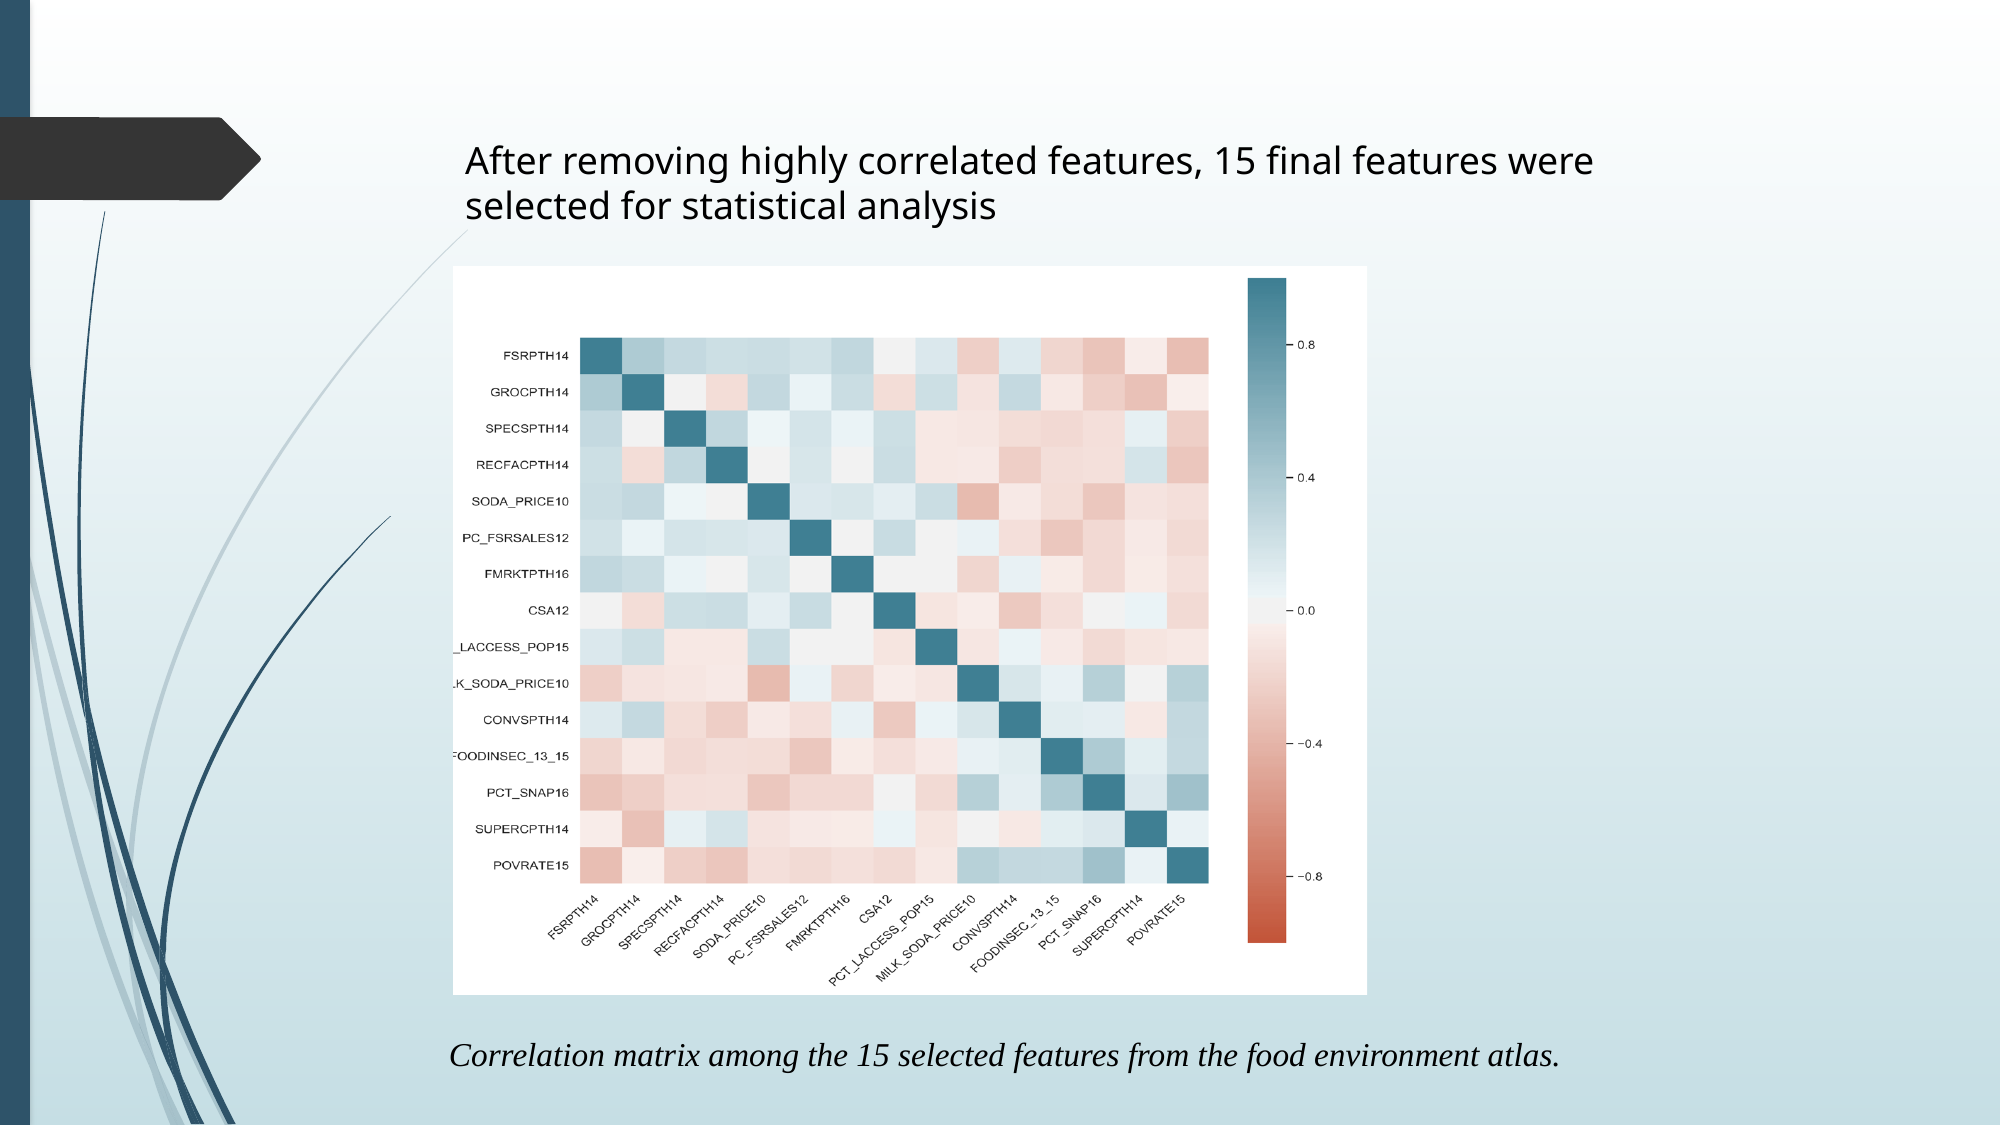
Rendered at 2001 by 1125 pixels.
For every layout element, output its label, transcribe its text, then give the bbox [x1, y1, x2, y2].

text_box Correlation matrix among the 15 selected features from the food environment atlas. [434, 1025, 1581, 1080]
picture [450, 266, 1368, 995]
text_box After removing highly correlated features, 15 final features were selected for statistical analysis [450, 129, 1736, 235]
